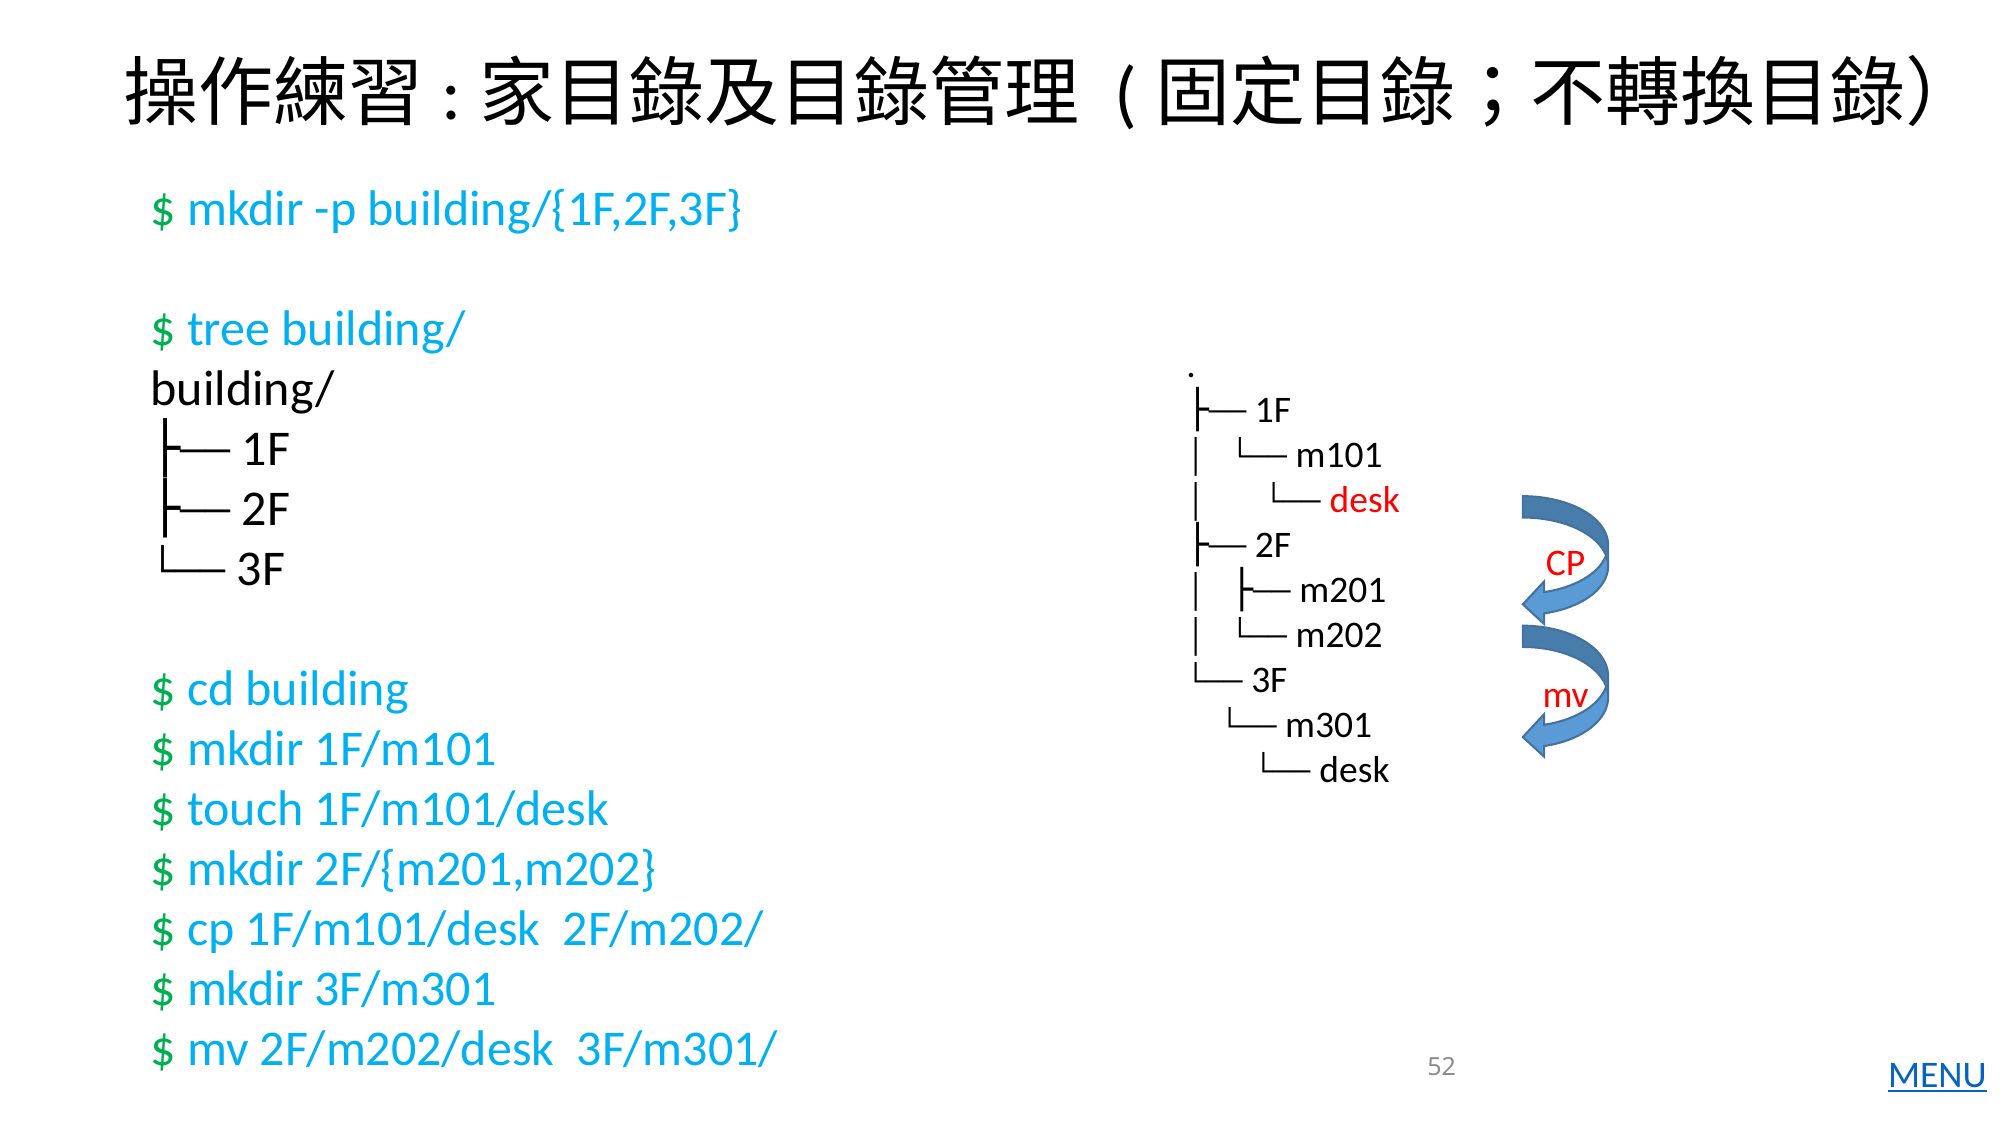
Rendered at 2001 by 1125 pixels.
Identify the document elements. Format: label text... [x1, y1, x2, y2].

text_box 操作練習:家目錄及目錄管理 (固定目錄；不轉換目錄） [109, 36, 1995, 142]
text_box $ mkdir -p building/{1F,2F,3F} $ tree building/ building/ ├── 1F ├── 2F └── 3F $ cd building $ mkdir 1F/m101 $ touch 1F/m101/desk $ mkdir 2F/{m201,m202} $ cp 1F/m101/desk 2F/m202/ $ mkdir 3F/m301 $ mv 2F/m202/desk 3F/m301/ [135, 167, 1017, 1125]
slide_number 52 [1412, 1042, 1863, 1103]
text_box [1171, 332, 1762, 853]
